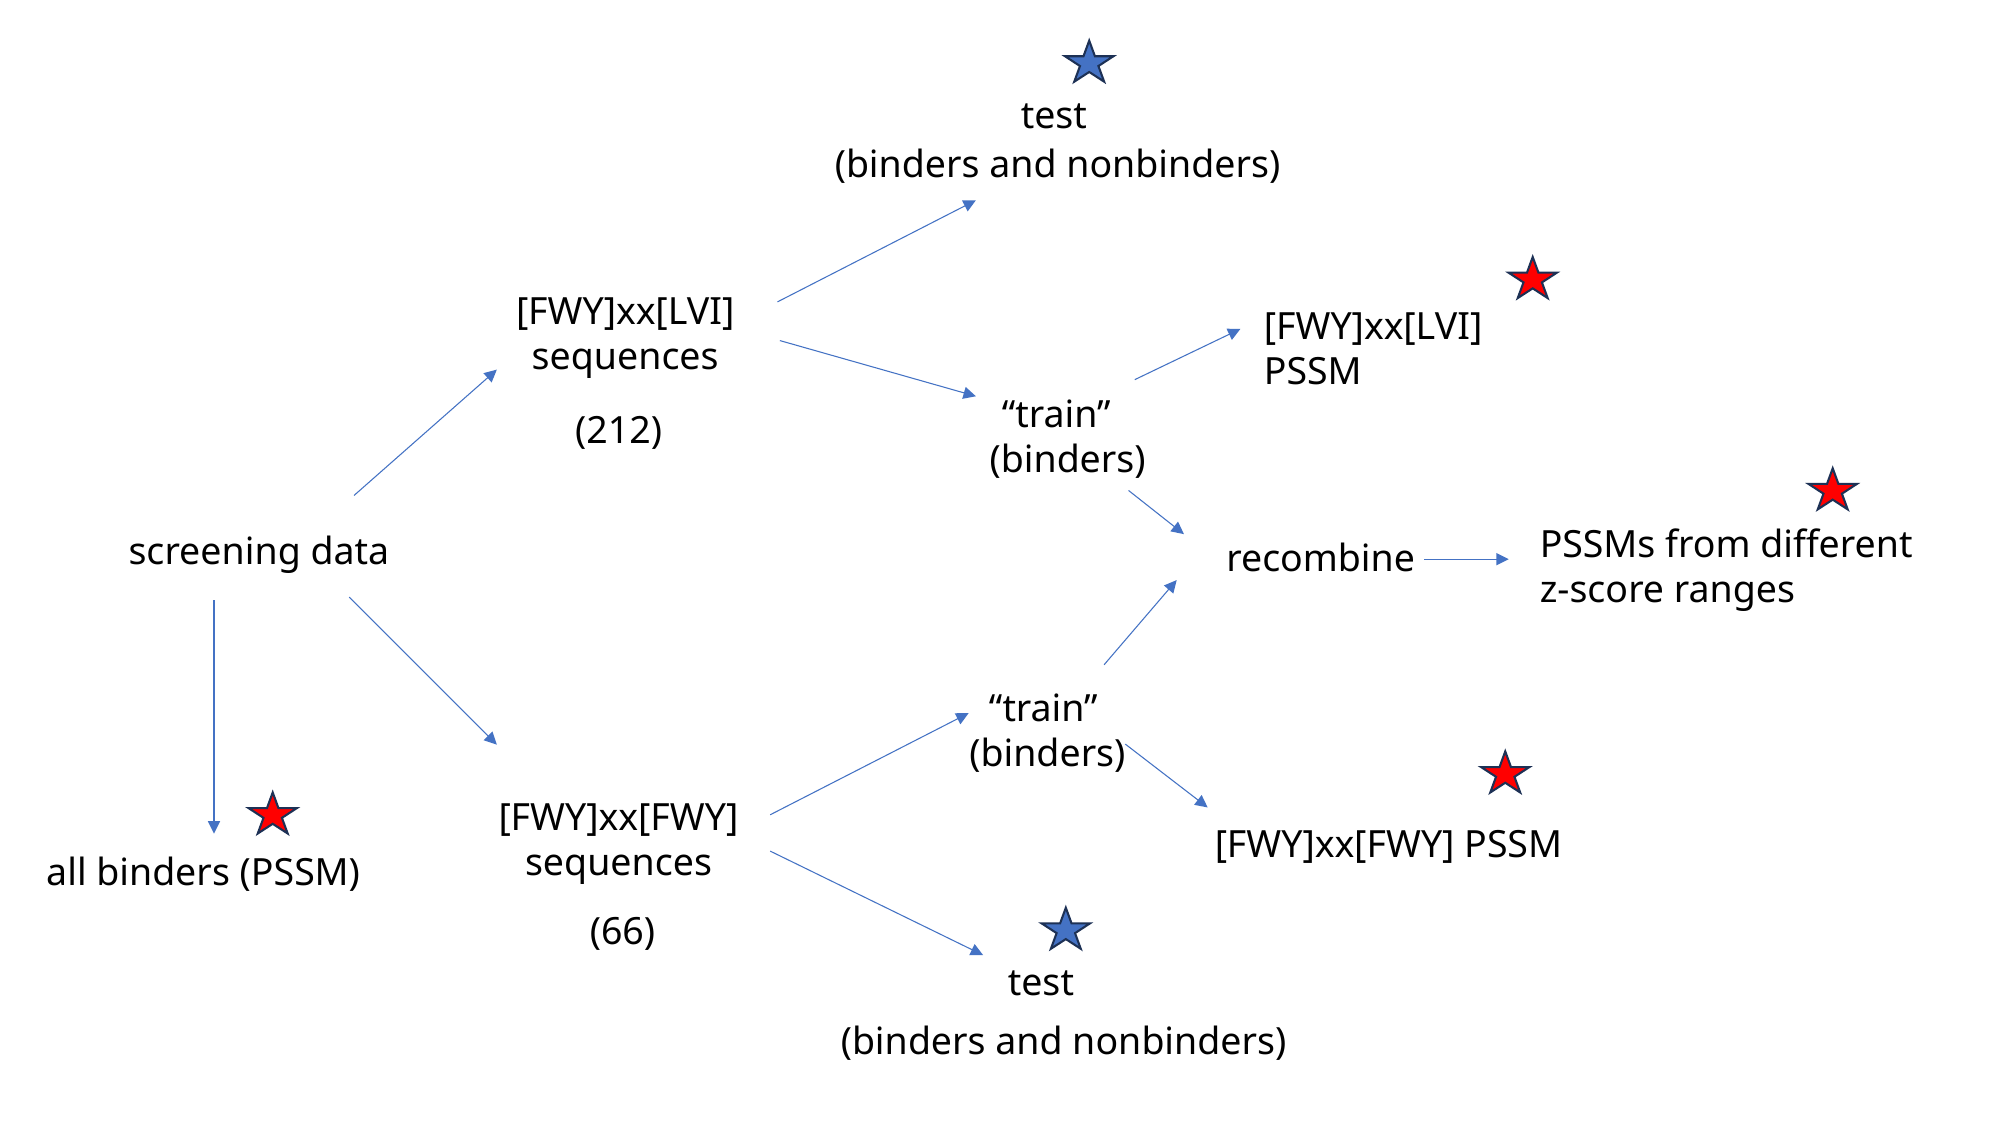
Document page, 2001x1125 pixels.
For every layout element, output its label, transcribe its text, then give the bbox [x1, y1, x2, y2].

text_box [779, 340, 976, 397]
text_box (66) [575, 899, 671, 960]
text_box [354, 369, 497, 496]
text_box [1128, 490, 1184, 535]
text_box [1061, 37, 1117, 85]
text_box PSSMs from different z-score ranges [1525, 512, 1928, 618]
text_box (binders and nonbinders) [826, 1009, 1302, 1070]
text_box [1125, 744, 1208, 808]
text_box screening data [113, 519, 404, 580]
text_box test [993, 950, 1089, 1009]
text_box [1104, 580, 1177, 665]
text_box [1038, 904, 1094, 952]
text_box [770, 713, 969, 815]
text_box [FWY]xx[LVI] PSSM [1249, 295, 1602, 400]
text_box [FWY]xx[FWY] sequences [483, 785, 754, 891]
text_box “train” [987, 382, 1126, 427]
text_box [1505, 254, 1561, 301]
text_box recombine [1211, 526, 1430, 587]
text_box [770, 851, 984, 956]
text_box “train” [974, 676, 1113, 721]
text_box (binders) [969, 721, 1141, 782]
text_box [777, 200, 976, 302]
text_box (212) [560, 398, 677, 459]
text_box (binders and nonbinders) [820, 132, 1296, 192]
text_box [FWY]xx[LVI] sequences [501, 280, 750, 385]
text_box all binders (PSSM) [31, 840, 376, 900]
text_box test [1006, 83, 1102, 132]
text_box (binders) [974, 427, 1161, 488]
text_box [349, 597, 497, 745]
text_box [1805, 465, 1861, 512]
text_box [1477, 748, 1533, 796]
text_box [FWY]xx[FWY] PSSM [1200, 813, 1623, 873]
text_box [1134, 328, 1241, 380]
text_box [245, 789, 301, 837]
